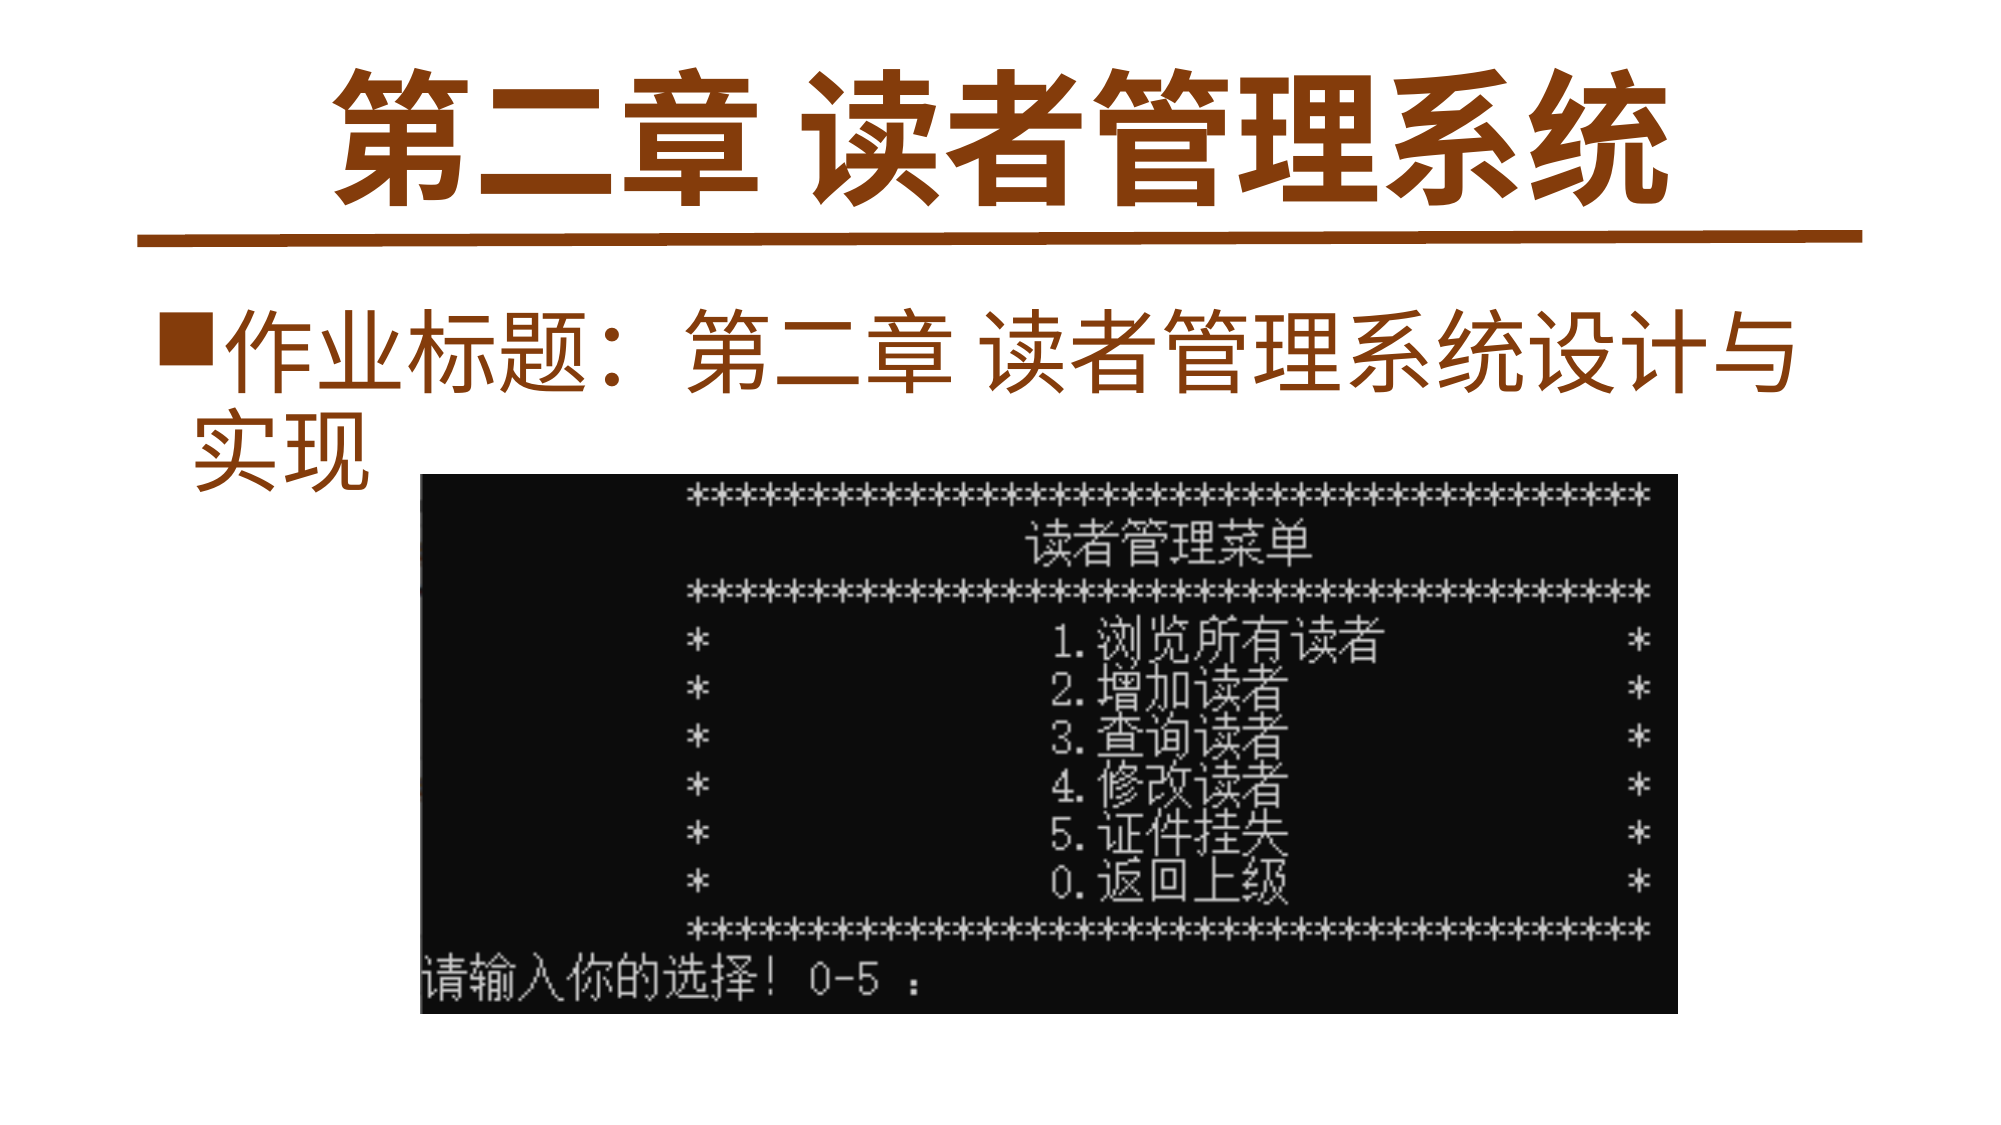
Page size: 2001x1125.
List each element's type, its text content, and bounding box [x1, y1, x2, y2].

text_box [137, 236, 1863, 241]
picture [420, 474, 1678, 1014]
title 第二章 读者管理系统 [137, 37, 1863, 234]
title 第二章 读者管理系统 [137, 243, 1863, 255]
list 作业标题：第二章 读者管理系统设计与实现 [137, 299, 1863, 1075]
